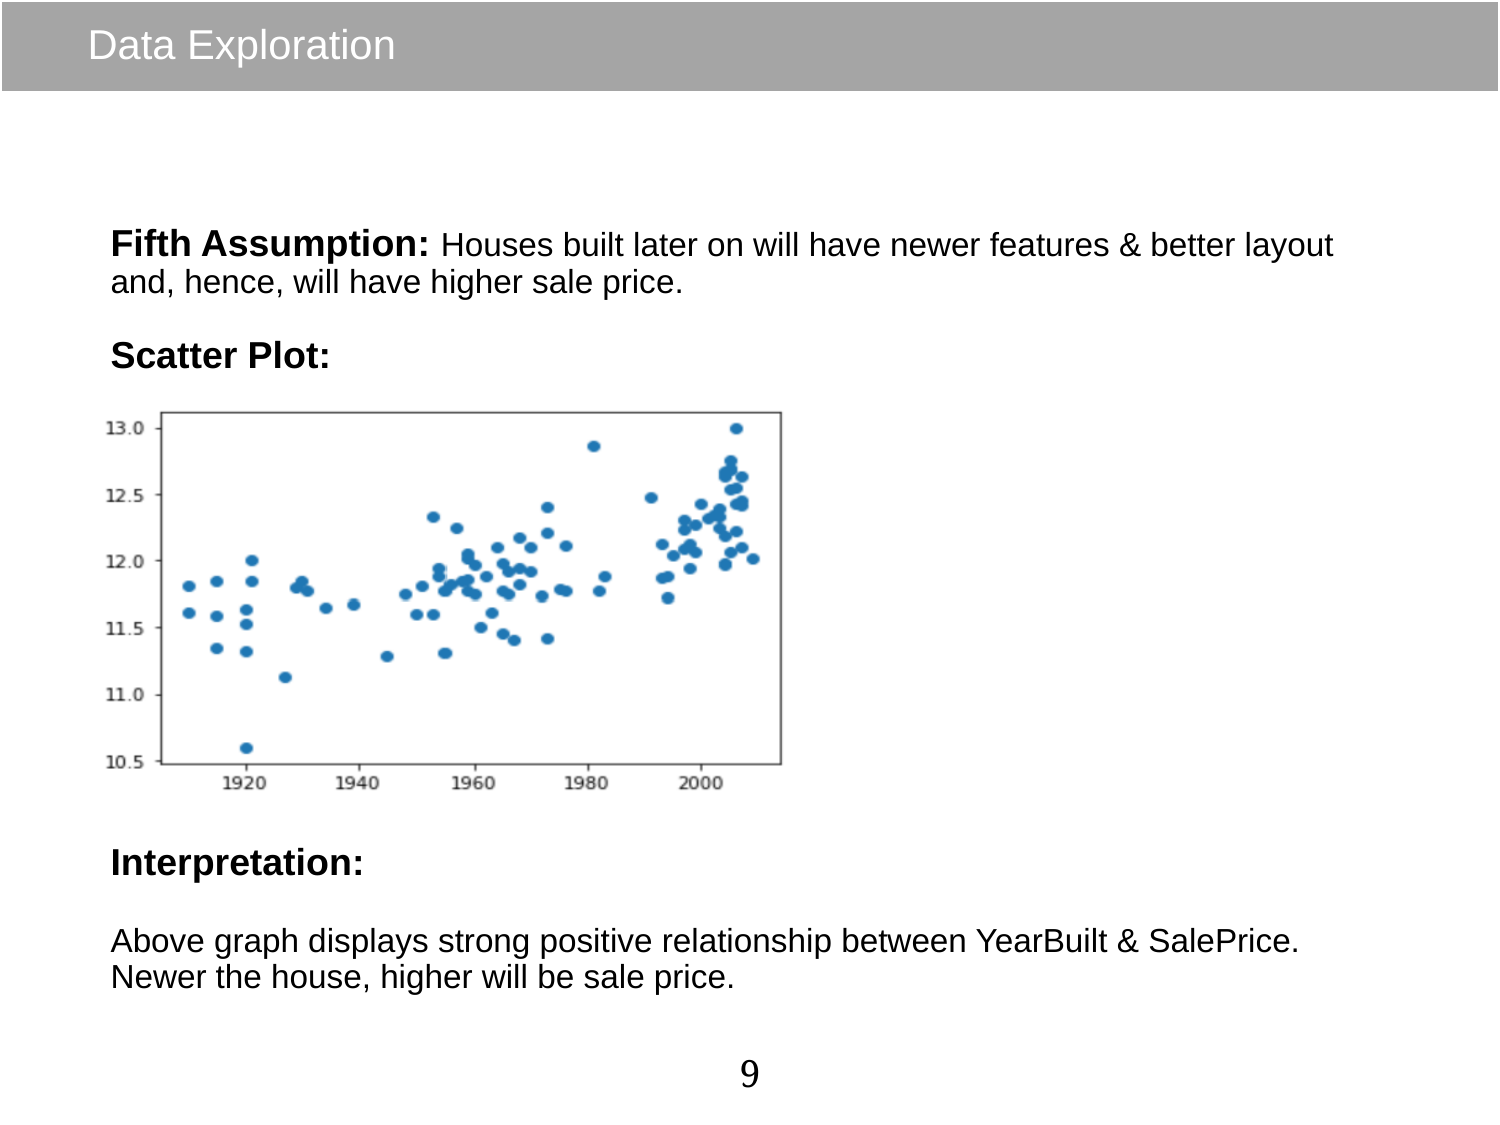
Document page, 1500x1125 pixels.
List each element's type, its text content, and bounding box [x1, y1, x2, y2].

list Fifth Assumption: Houses built later on will have newer features & better layout and, hence, will have higher sale price. Scatter Plot: Interpretation: Above graph displays strong positive relationship between YearBuilt & SalePrice. Newer the house, higher will be sale price. [103, 216, 1397, 1070]
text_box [92, 398, 798, 800]
slide_number 9 [730, 1042, 770, 1125]
title Data Exploration [79, 2, 1231, 91]
